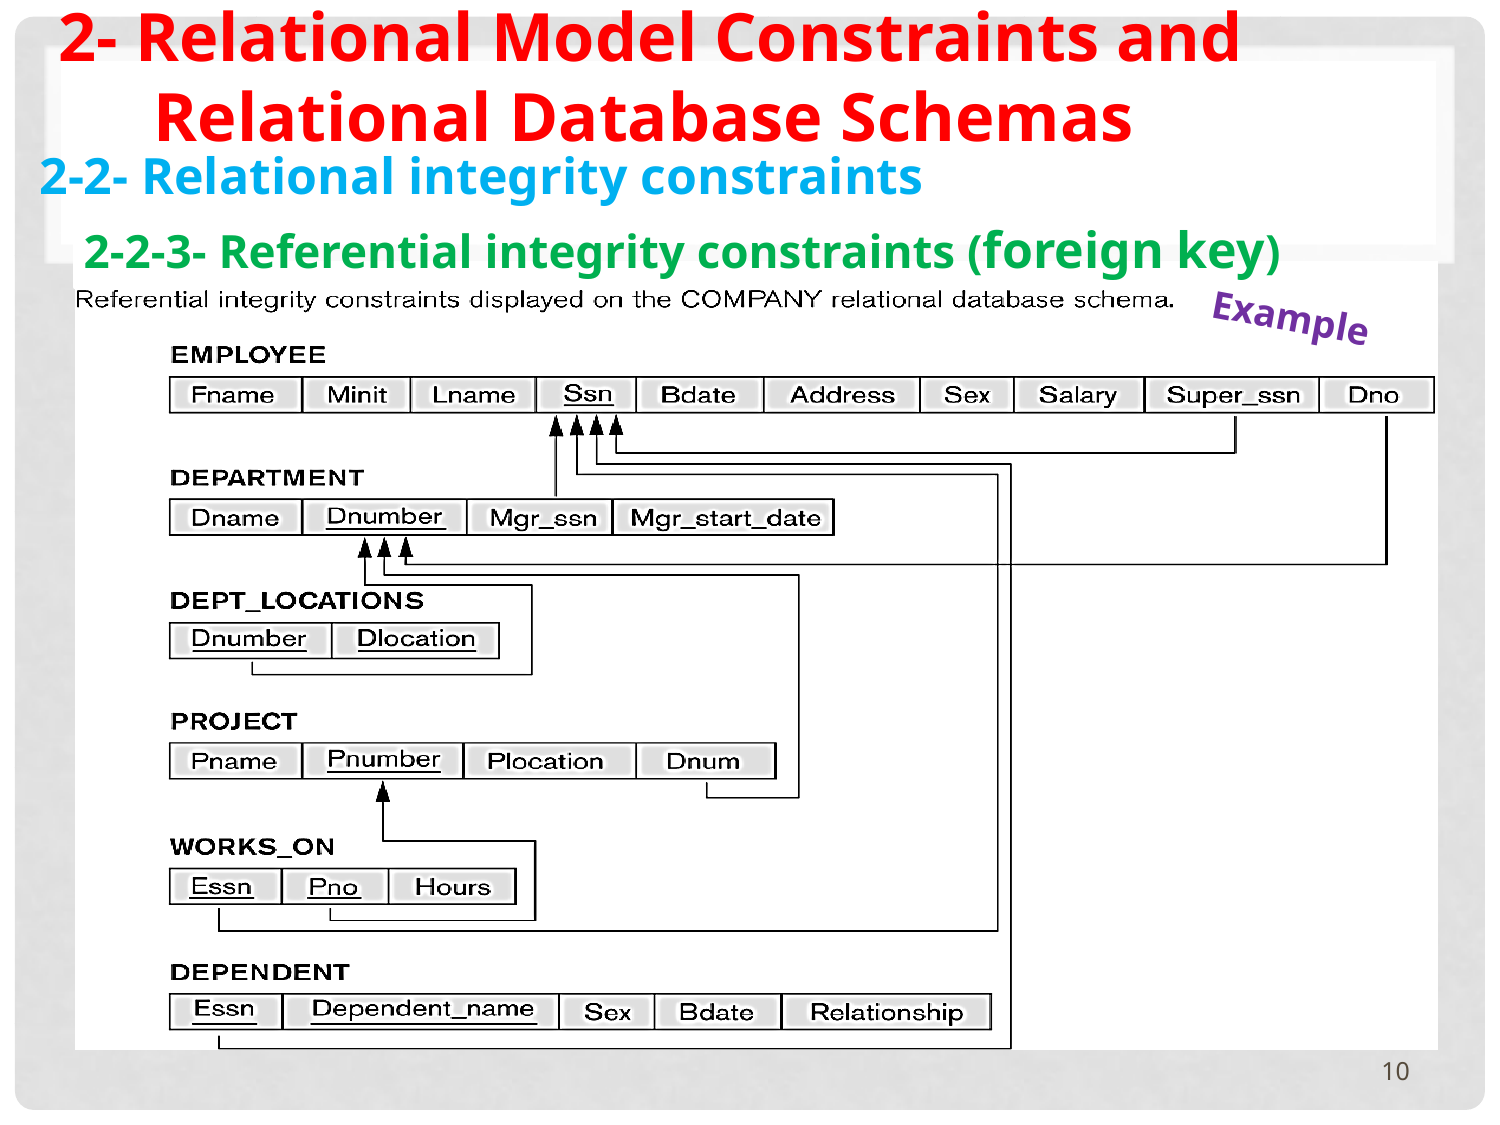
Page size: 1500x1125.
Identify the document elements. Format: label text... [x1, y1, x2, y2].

slide_number 10 [1074, 1051, 1425, 1103]
text_box 2-2- Relational integrity constraints [24, 163, 1063, 213]
picture [74, 260, 1438, 1051]
text_box 2-2-3- Referential integrity constraints (foreign key) [0, 210, 1375, 286]
text_box 2- Relational Model Constraints and Relational Database Schemas [24, 0, 1388, 163]
